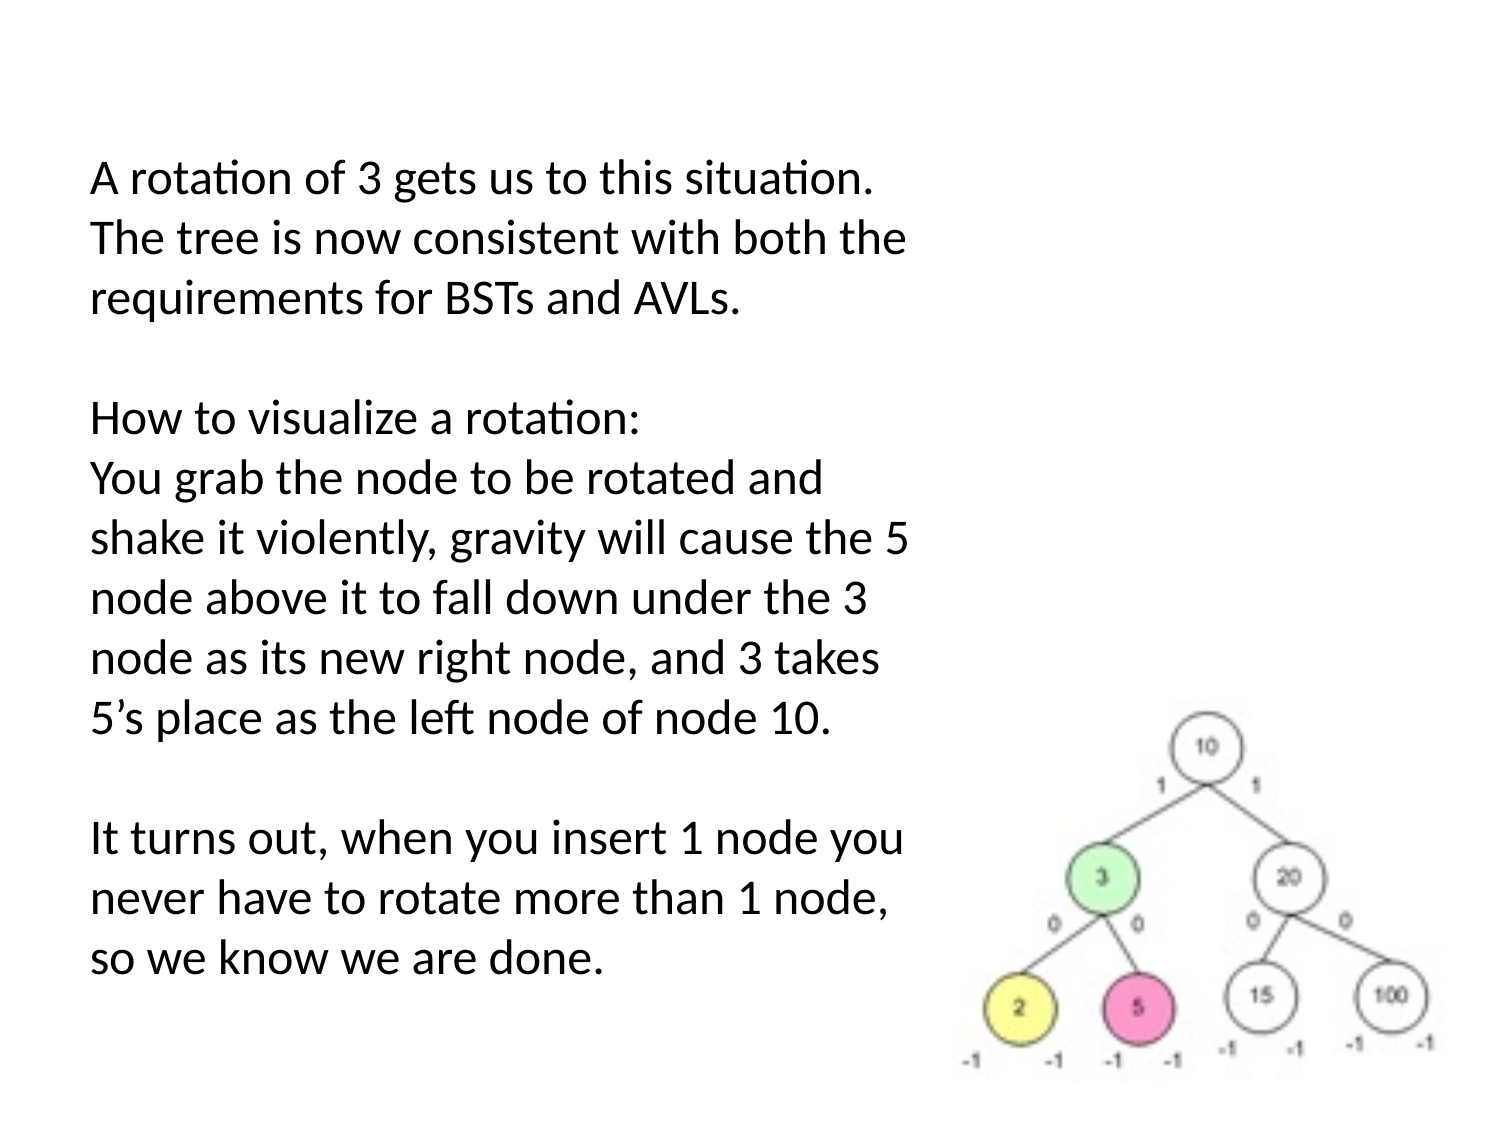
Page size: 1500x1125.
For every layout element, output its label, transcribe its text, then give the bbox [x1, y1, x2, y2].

picture [949, 699, 1467, 1101]
text_box A rotation of 3 gets us to this situation. The tree is now consistent with both the requirements for BSTs and AVLs. How to visualize a rotation: You grab the node to be rotated and shake it violently, gravity will cause the 5 node above it to fall down under the 3 node as its new right node, and 3 takes 5’s place as the left node of node 10. It turns out, when you insert 1 node you never have to rotate more than 1 node, so we know we are done. [75, 137, 938, 993]
